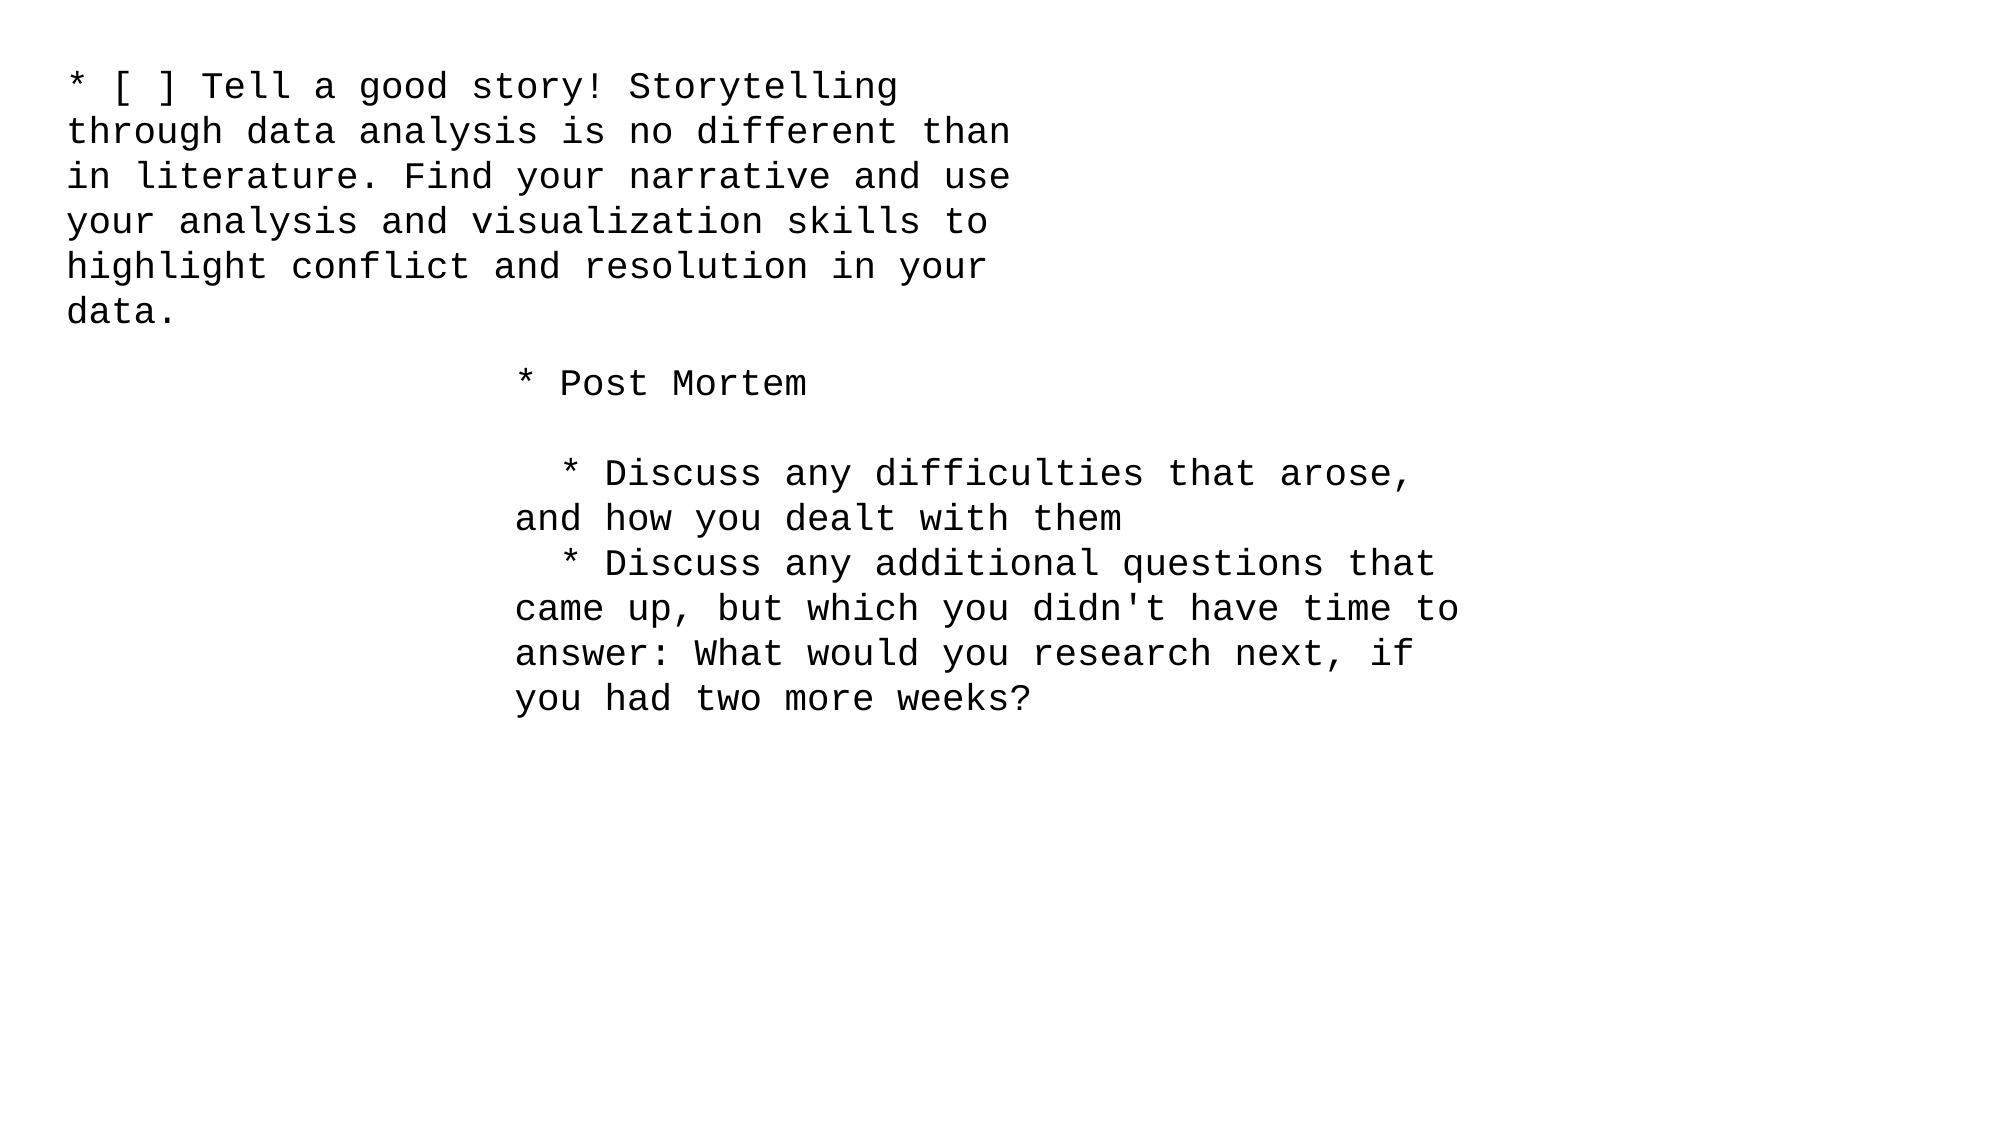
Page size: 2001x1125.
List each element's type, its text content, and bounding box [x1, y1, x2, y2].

text_box * [ ] Tell a good story! Storytelling through data analysis is no different than in literature. Find your narrative and use your analysis and visualization skills to highlight conflict and resolution in your data. [51, 53, 1051, 384]
text_box * Post Mortem * Discuss any difficulties that arose, and how you dealt with them * Discuss any additional questions that came up, but which you didn't have time to answer: What would you research next, if you had two more weeks? [499, 350, 1500, 771]
